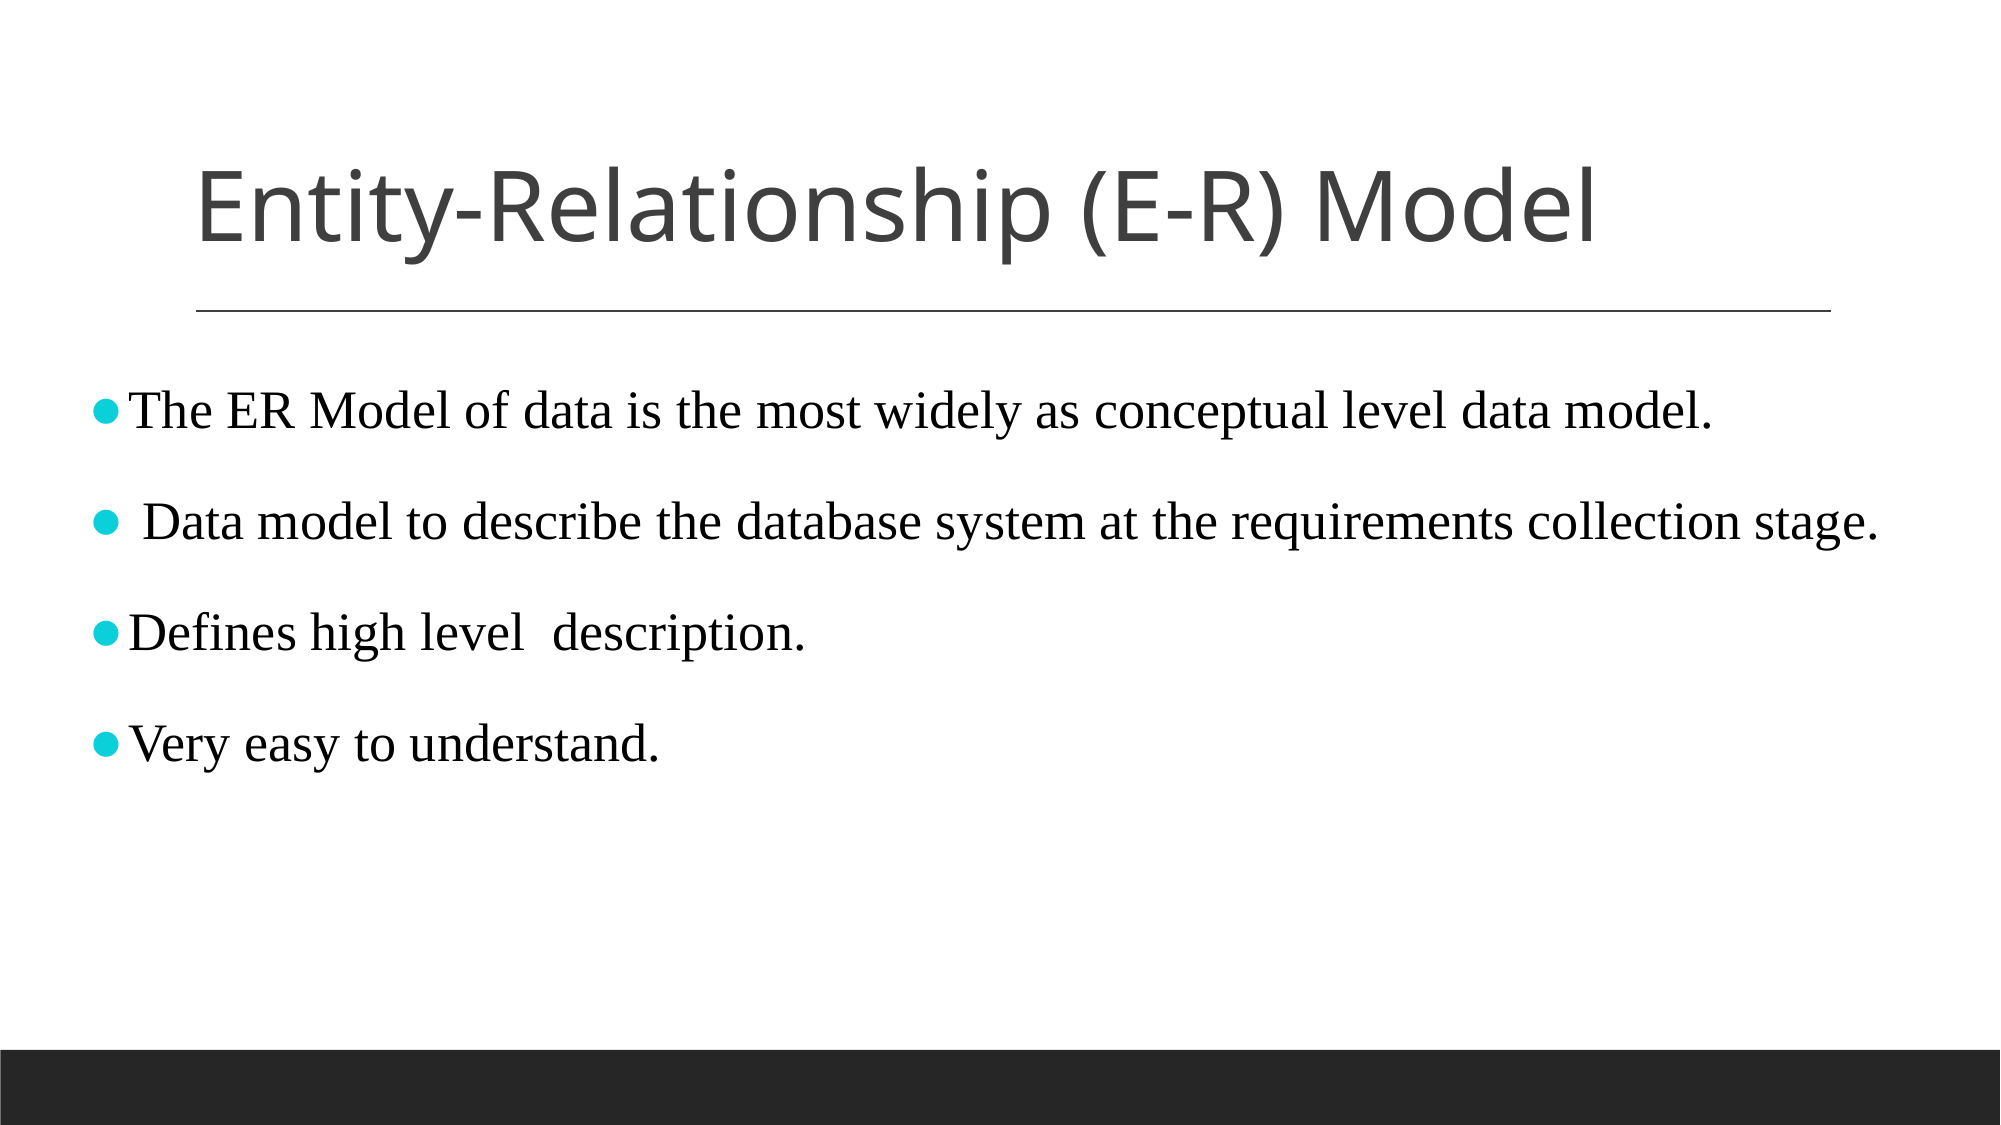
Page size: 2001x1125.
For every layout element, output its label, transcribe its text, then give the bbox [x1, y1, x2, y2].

title [180, 47, 1830, 285]
list The ER Model of data is the most widely as conceptual level data model.  Data model to describe the database system at the requirements collection stage. Defines high level description. Very easy to understand. [83, 334, 1917, 987]
text_box Entity-Relationship (E-R) Model [178, 31, 1828, 270]
